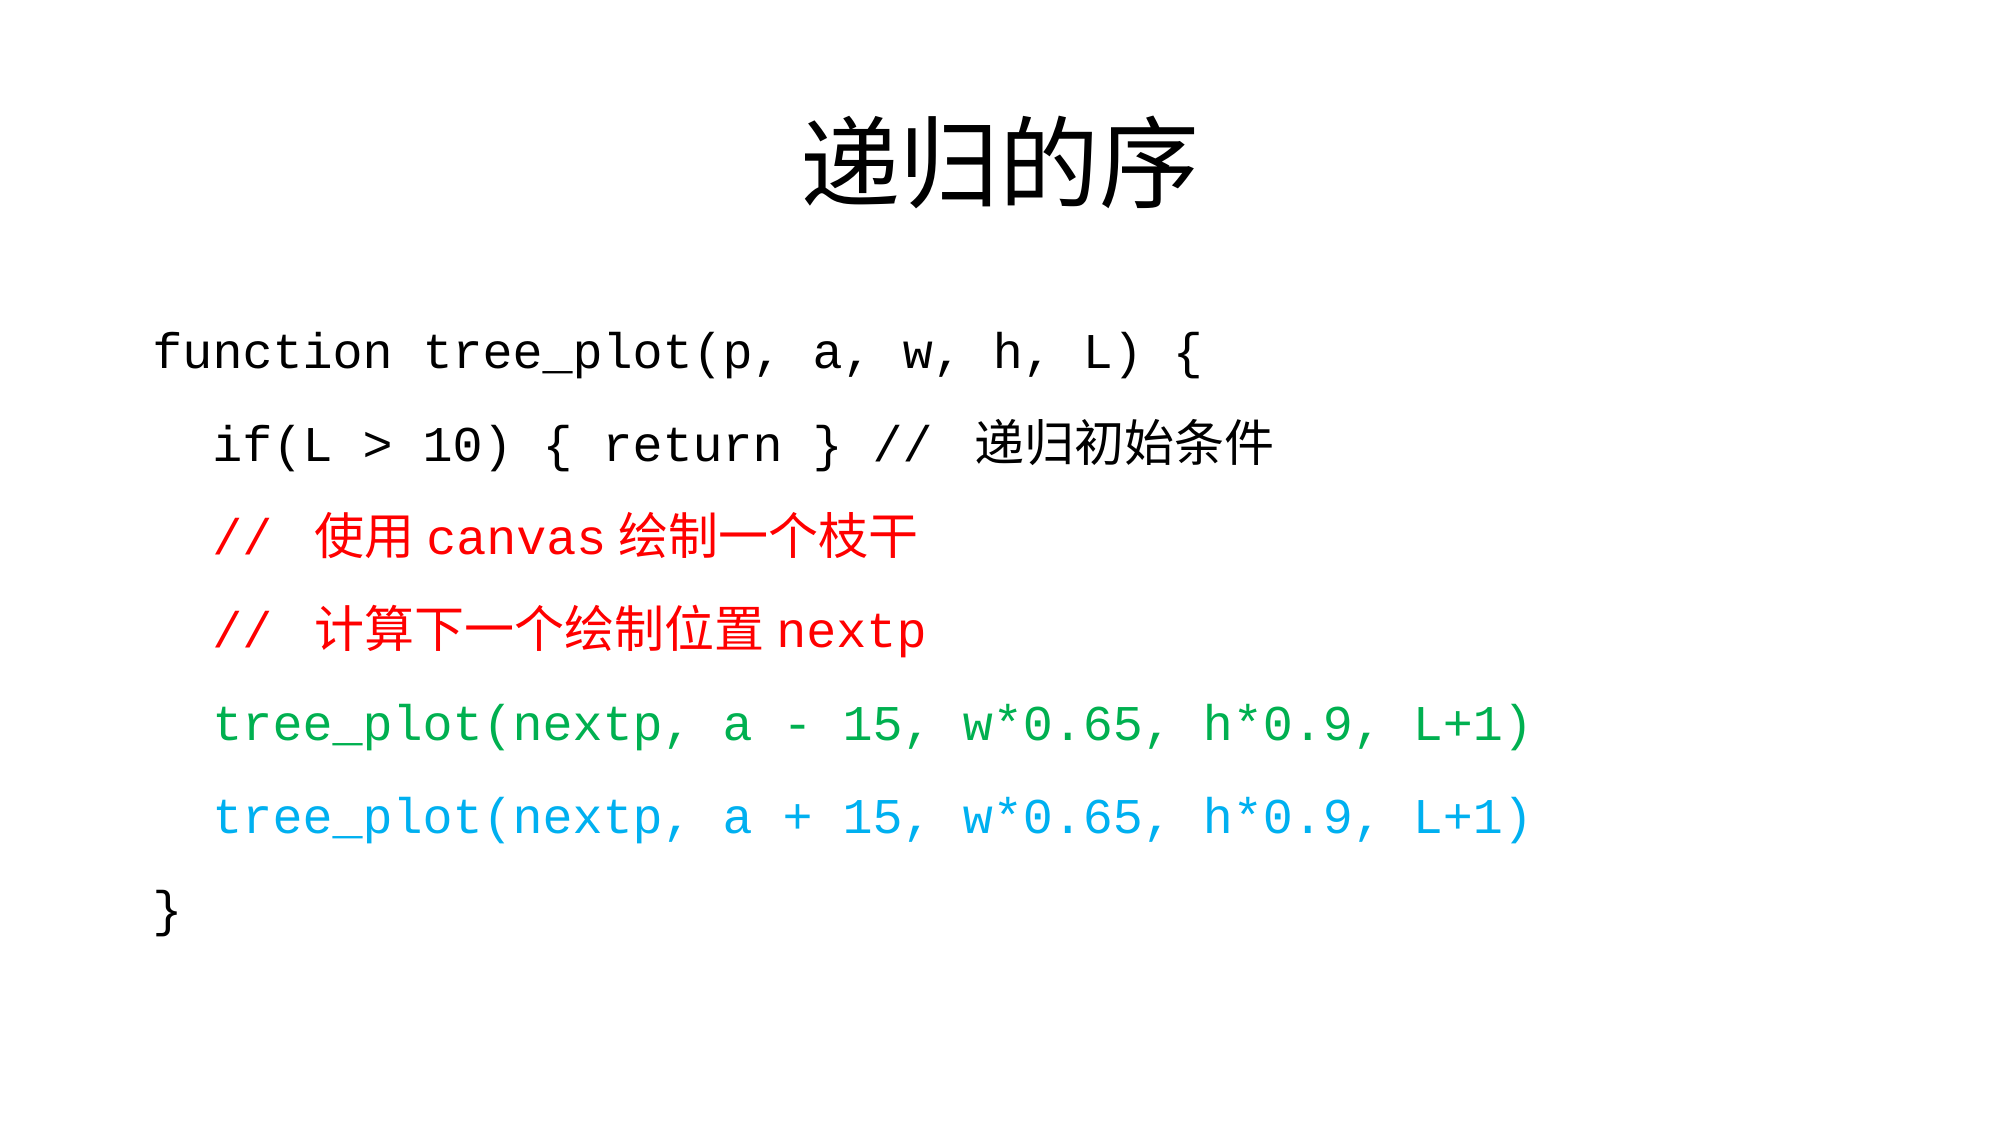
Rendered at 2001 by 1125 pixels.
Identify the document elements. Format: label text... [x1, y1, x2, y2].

title 递归的序 [137, 59, 1863, 278]
list function tree_plot(p, a, w, h, L) { if(L > 10) { return } // 递归初始条件 // 使用canvas绘制一个枝干 // 计算下一个绘制位置nextp tree_plot(nextp, a - 15, w*0.65, h*0.9, L+1) tree_plot(nextp, a + 15, w*0.65, h*0.9, L+1) } [137, 299, 1607, 1014]
